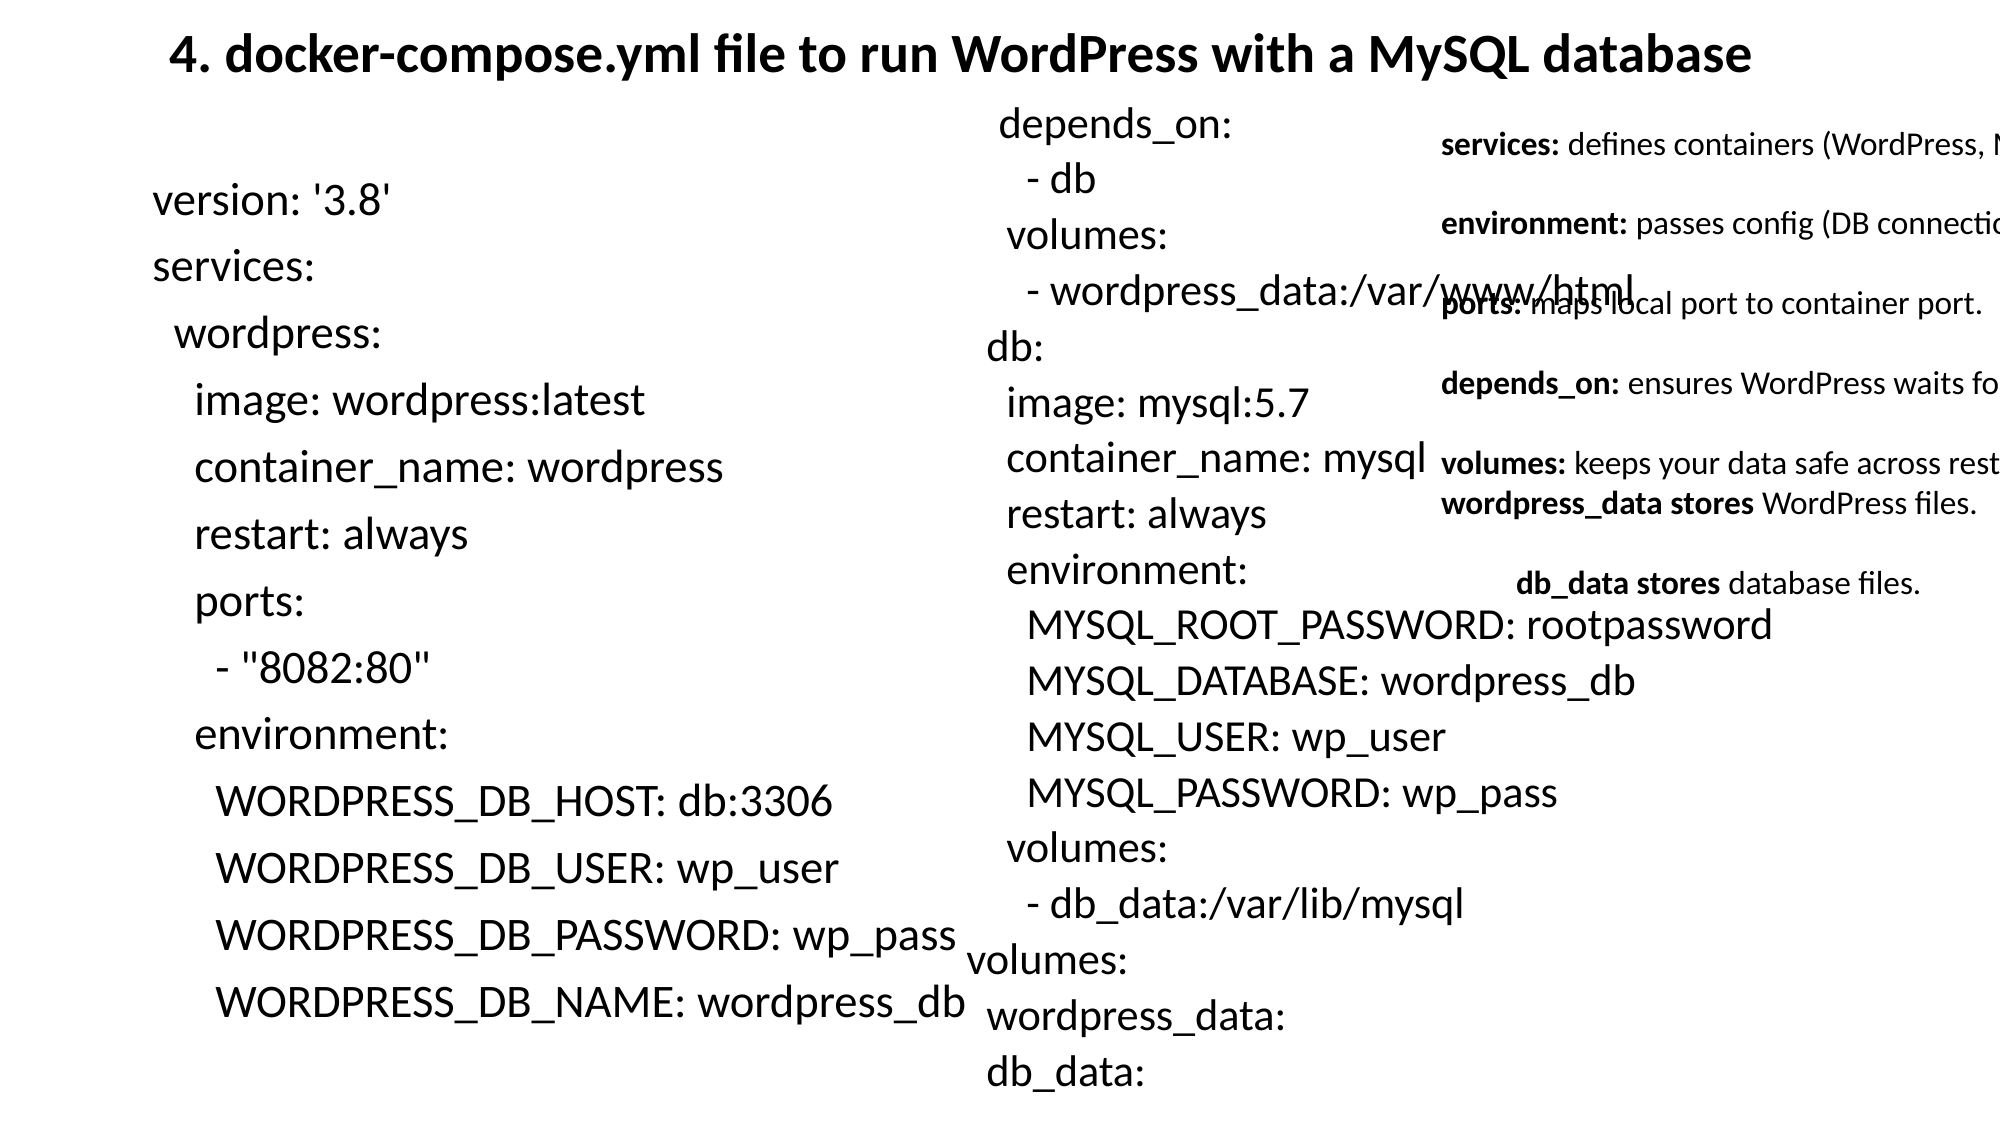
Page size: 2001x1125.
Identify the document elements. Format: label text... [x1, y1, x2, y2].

list depends_on: - db volumes: - wordpress_data:/var/www/html db: image: mysql:5.7 container_name: mysql restart: always environment: MYSQL_ROOT_PASSWORD: rootpassword MYSQL_DATABASE: wordpress_db MYSQL_USER: wp_user MYSQL_PASSWORD: wp_pass volumes: - db_data:/var/lib/mysql volumes: wordpress_data: db_data: [951, 92, 1981, 1108]
text_box services: defines containers (WordPress, MySQL). environment: passes config (DB connection info). ports: maps local port to container port. depends_on: ensures WordPress waits for MySQL. volumes: keeps your data safe across restarts. wordpress_data stores WordPress files. db_data stores database files. [1426, 114, 2000, 609]
list version: '3.8' services: wordpress: image: wordpress:latest container_name: wordpress restart: always ports: - "8082:80" environment: WORDPRESS_DB_HOST: db:3306 WORDPRESS_DB_USER: wp_user WORDPRESS_DB_PASSWORD: wp_pass WORDPRESS_DB_NAME: wordpress_db [137, 167, 951, 1083]
title 4. docker-compose.yml file to run WordPress with a MySQL database [154, 17, 1880, 93]
